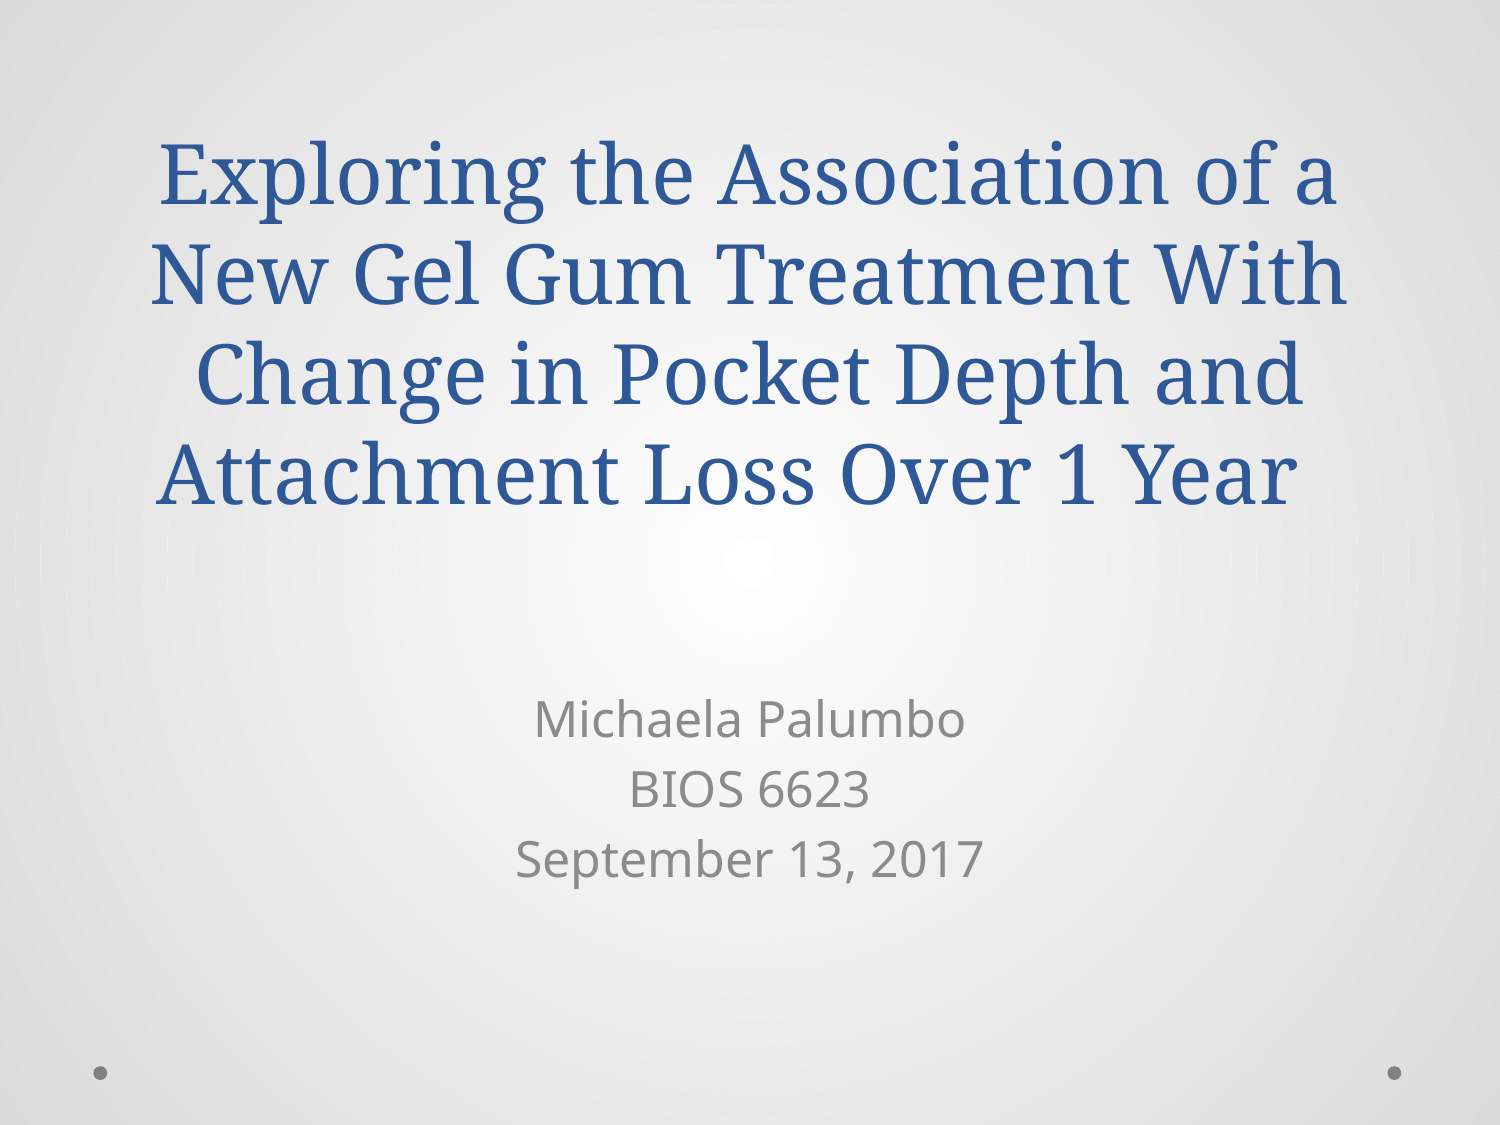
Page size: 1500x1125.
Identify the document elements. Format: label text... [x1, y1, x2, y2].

title Exploring the Association of a New Gel Gum Treatment With Change in Pocket Depth and Attachment Loss Over 1 Year [112, 147, 1388, 529]
subtitle Michaela Palumbo BIOS 6623 September 13, 2017 [225, 679, 1275, 913]
